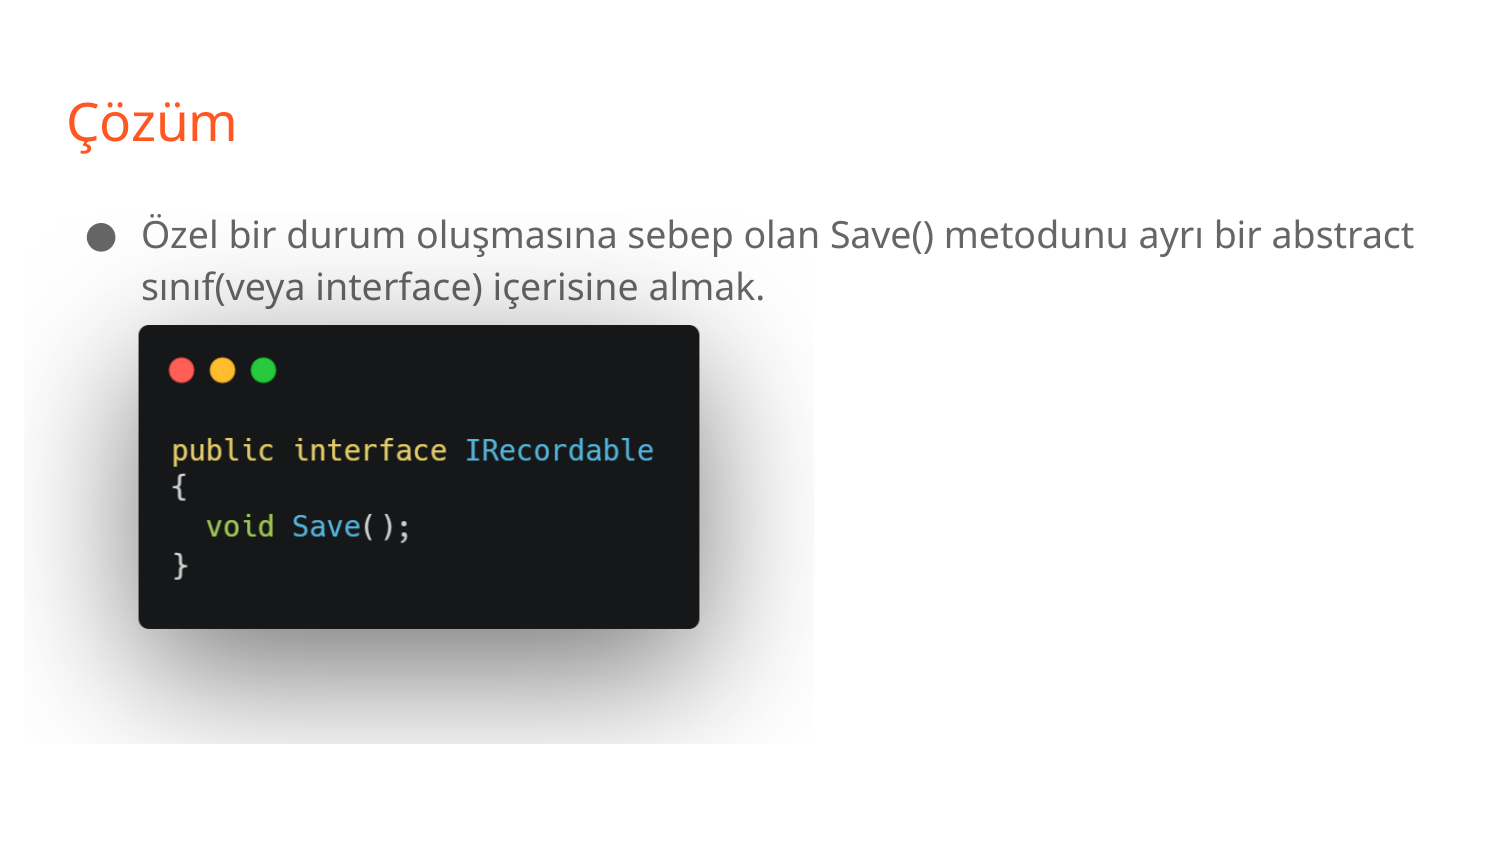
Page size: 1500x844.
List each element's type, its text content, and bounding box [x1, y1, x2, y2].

title Çözüm [51, 72, 1449, 167]
picture [24, 210, 814, 745]
list Özel bir durum oluşmasına sebep olan Save() metodunu ayrı bir abstract sınıf(veya interface) içerisine almak. [51, 189, 1449, 750]
